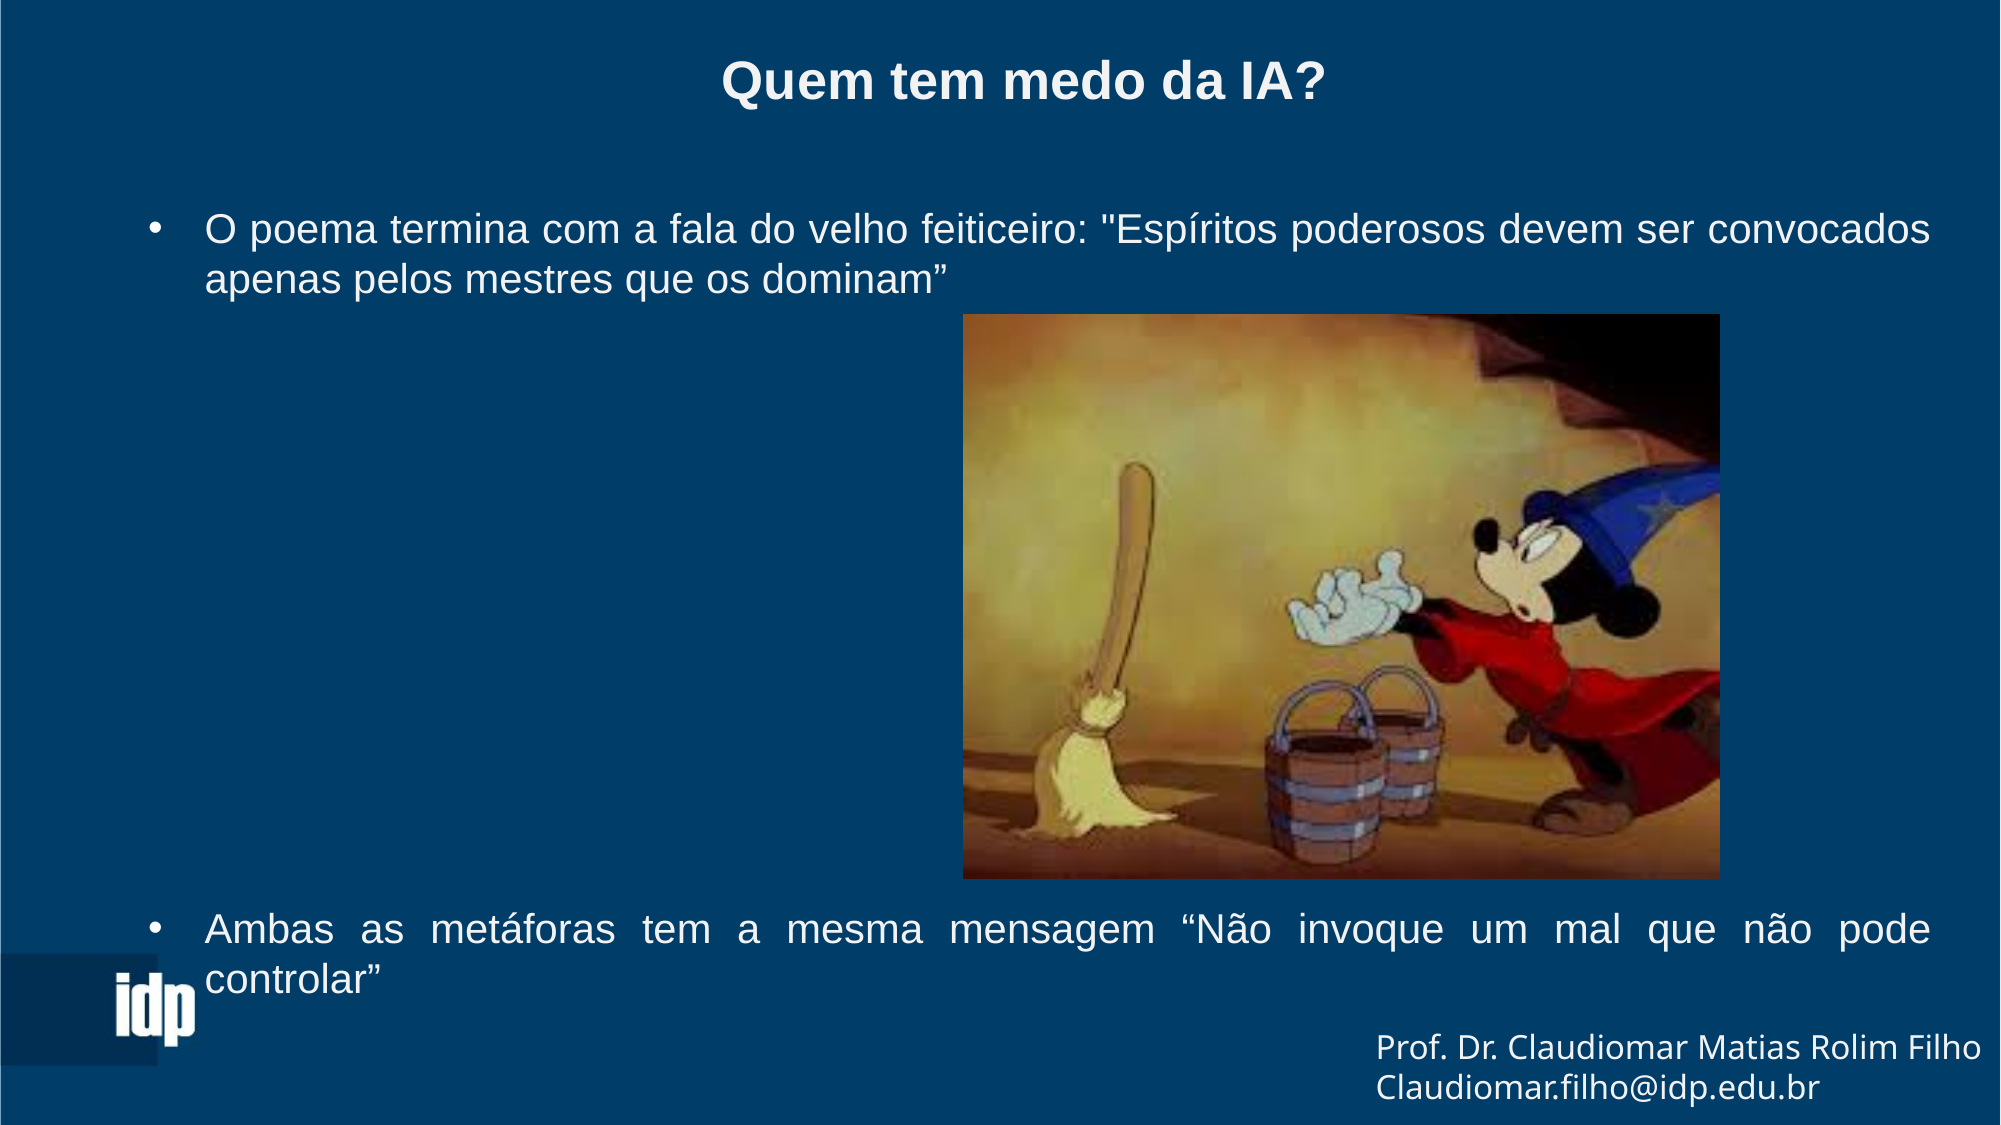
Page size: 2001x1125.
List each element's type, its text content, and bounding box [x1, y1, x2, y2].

picture [0, 0, 2001, 1125]
text_box Prof. Dr. Claudiomar Matias Rolim Filho Claudiomar.filho@idp.edu.br [1360, 1018, 2000, 1114]
text_box Quem tem medo da IA? [707, 38, 2000, 896]
text_box O poema termina com a fala do velho feiticeiro: "Espíritos poderosos devem ser convocados apenas pelos mestres que os dominam” Ambas as metáforas tem a mesma mensagem “Não invoque um mal que não pode controlar” [133, 194, 1947, 1052]
